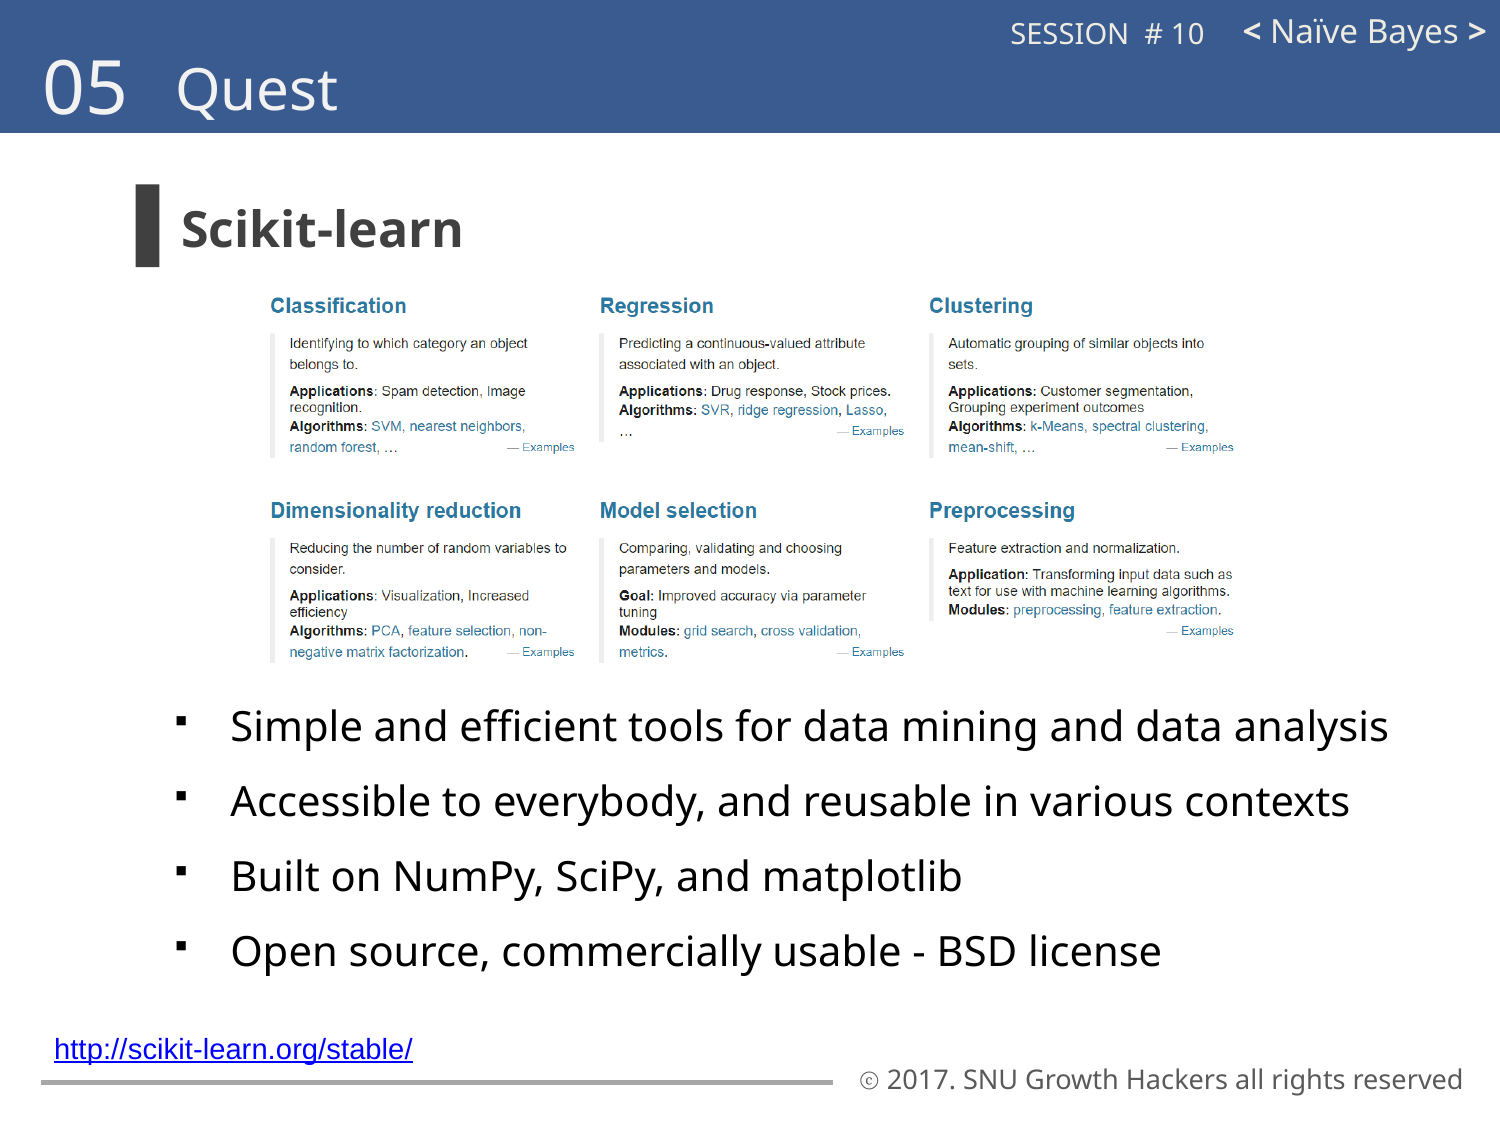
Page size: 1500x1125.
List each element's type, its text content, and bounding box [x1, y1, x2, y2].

text_box < Naïve Bayes > [1227, 2, 1500, 58]
text_box [134, 182, 161, 269]
text_box http://scikit-learn.org/stable/ [39, 1023, 563, 1073]
picture [261, 286, 1239, 668]
text_box [0, 0, 1500, 133]
text_box Scikit-learn [166, 189, 479, 325]
text_box Simple and efficient tools for data mining and data analysis Accessible to everybody, and reusable in various contexts Built on NumPy, SciPy, and matplotlib Open source, commercially usable - BSD license [159, 667, 1433, 983]
text_box ⓒ 2017. SNU Growth Hackers all rights reserved [844, 1055, 1495, 1103]
text_box Quest [160, 44, 354, 130]
text_box SESSION # 10 [995, 7, 1228, 58]
text_box 05 [27, 32, 144, 138]
